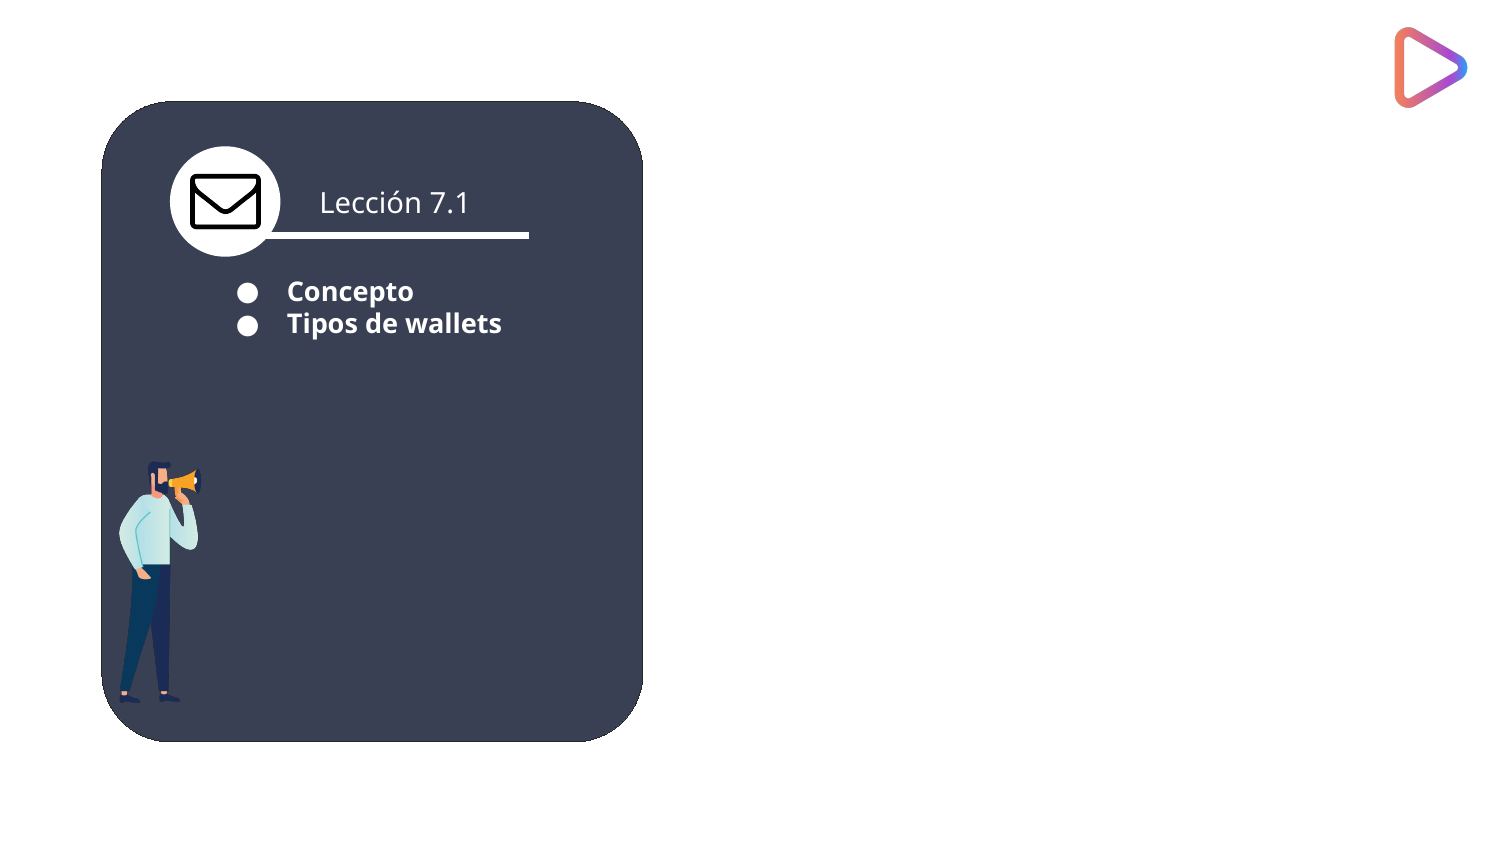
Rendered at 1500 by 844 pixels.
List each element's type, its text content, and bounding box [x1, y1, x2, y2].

text_box [191, 245, 260, 257]
text_box Lección 7.1 [304, 169, 571, 235]
picture [1387, 24, 1474, 111]
picture [32, 445, 286, 729]
text_box Concepto Tipos de wallets [196, 258, 599, 419]
picture [189, 166, 261, 237]
text_box [169, 146, 281, 240]
text_box [101, 101, 643, 742]
